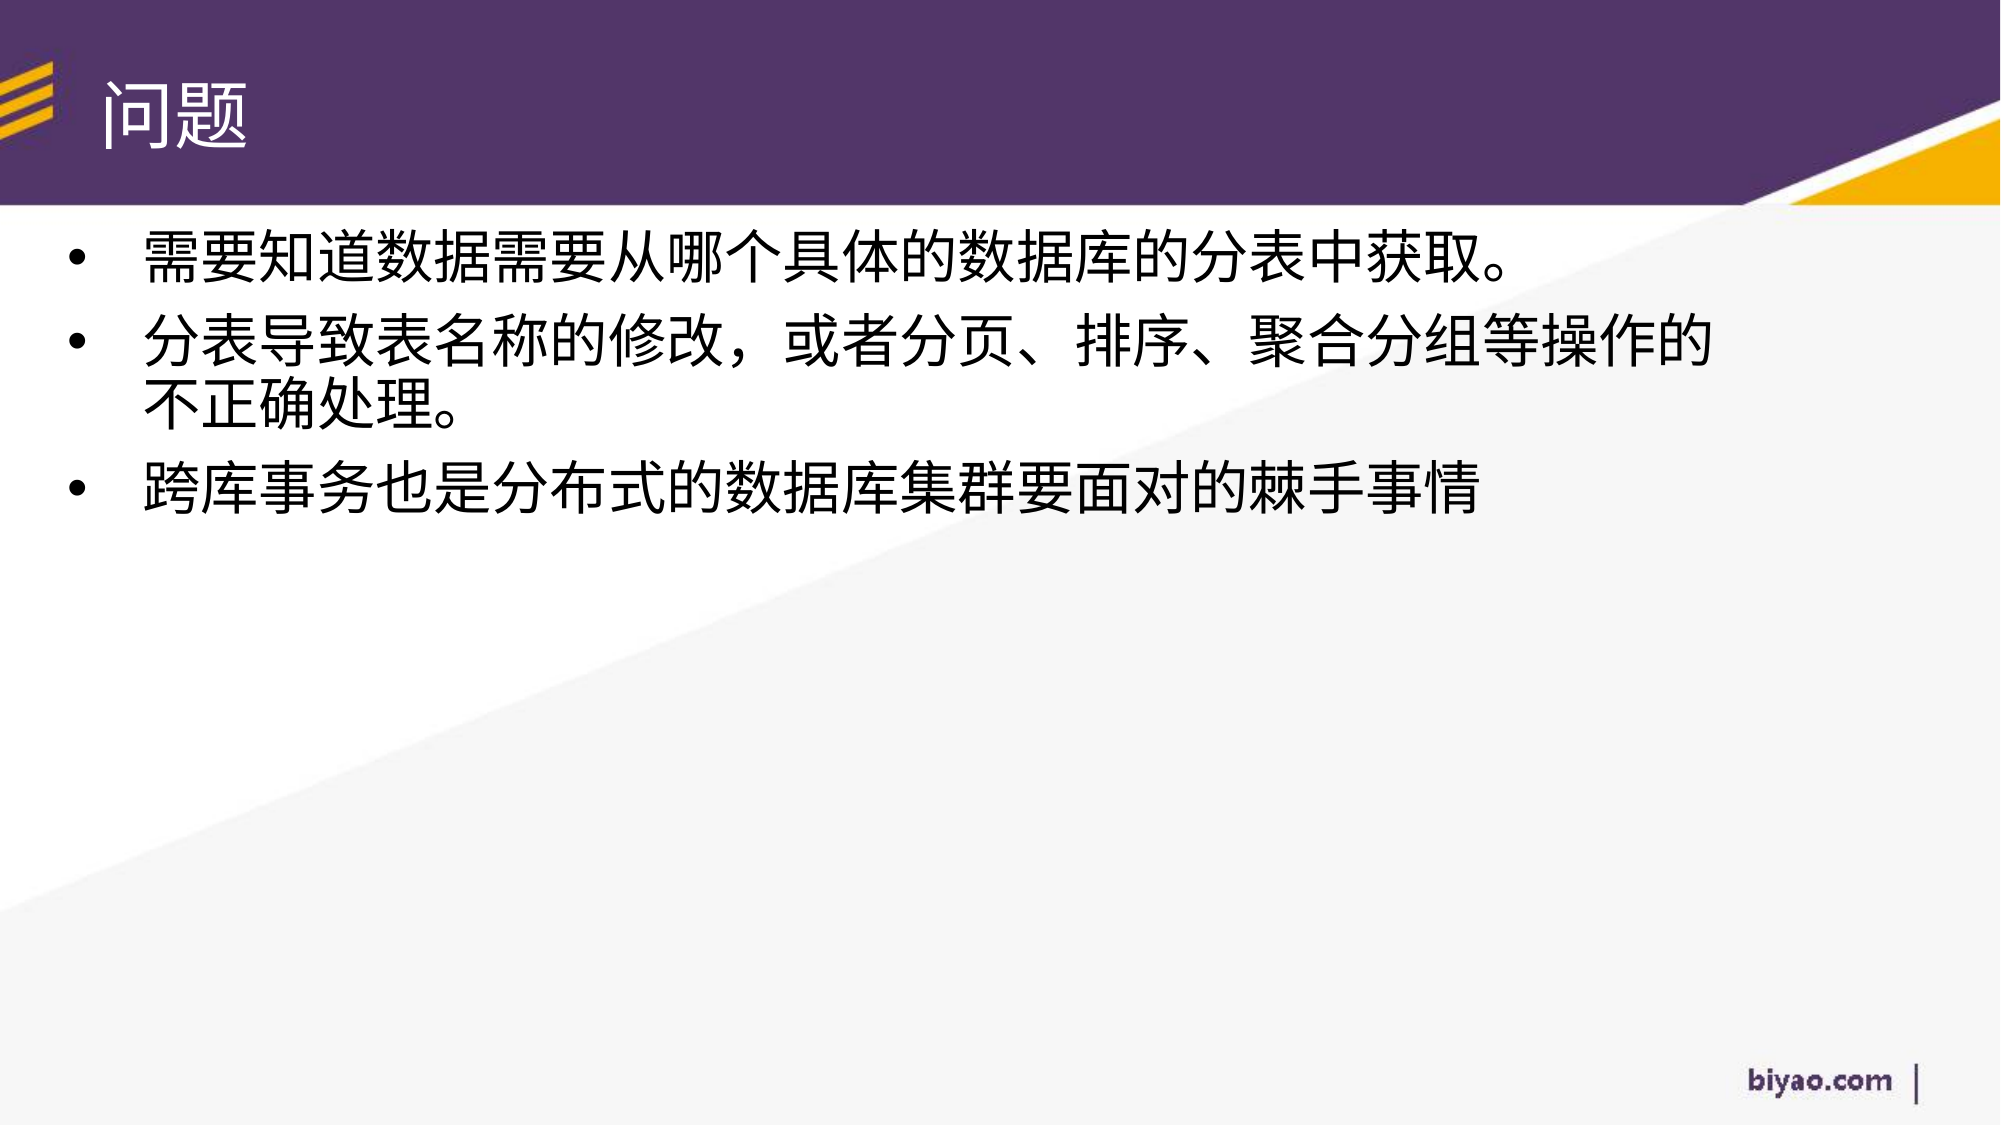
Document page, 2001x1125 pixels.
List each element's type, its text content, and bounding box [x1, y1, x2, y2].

picture [0, 0, 2001, 1125]
text_box 需要知道数据需要从哪个具体的数据库的分表中获取。 分表导致表名称的修改，或者分页、排序、聚合分组等操作的不正确处理。 跨库事务也是分布式的数据库集群要面对的棘手事情 [52, 221, 1773, 942]
text_box 问题 [84, 61, 1215, 166]
